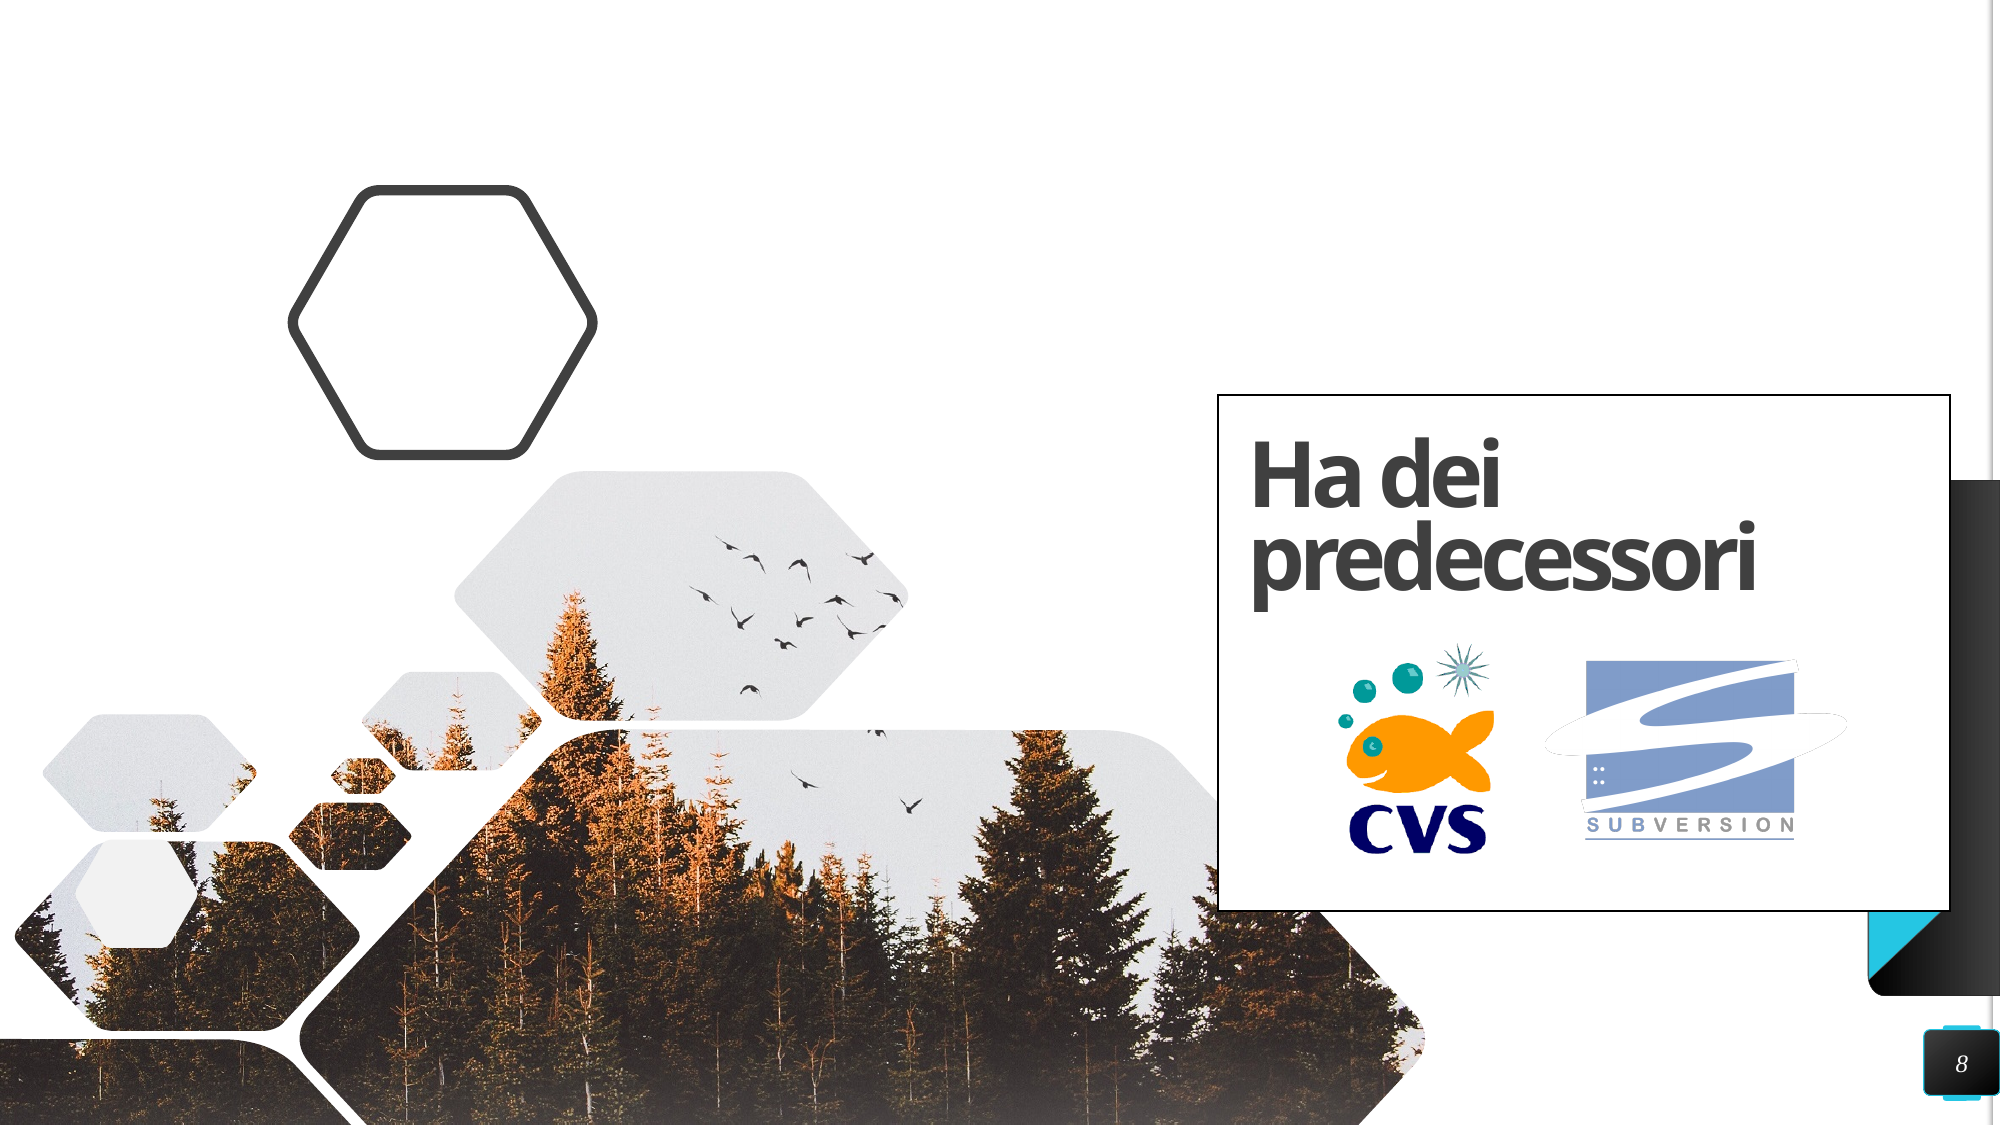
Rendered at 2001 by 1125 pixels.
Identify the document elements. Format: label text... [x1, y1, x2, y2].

picture [0, 471, 1494, 1125]
text_box [1867, 912, 1943, 983]
slide_number 8 [1923, 1029, 2000, 1096]
title Ha dei predecessori [1217, 394, 1951, 912]
text_box [292, 190, 593, 455]
text_box [1868, 480, 2000, 996]
picture [1545, 659, 1847, 840]
